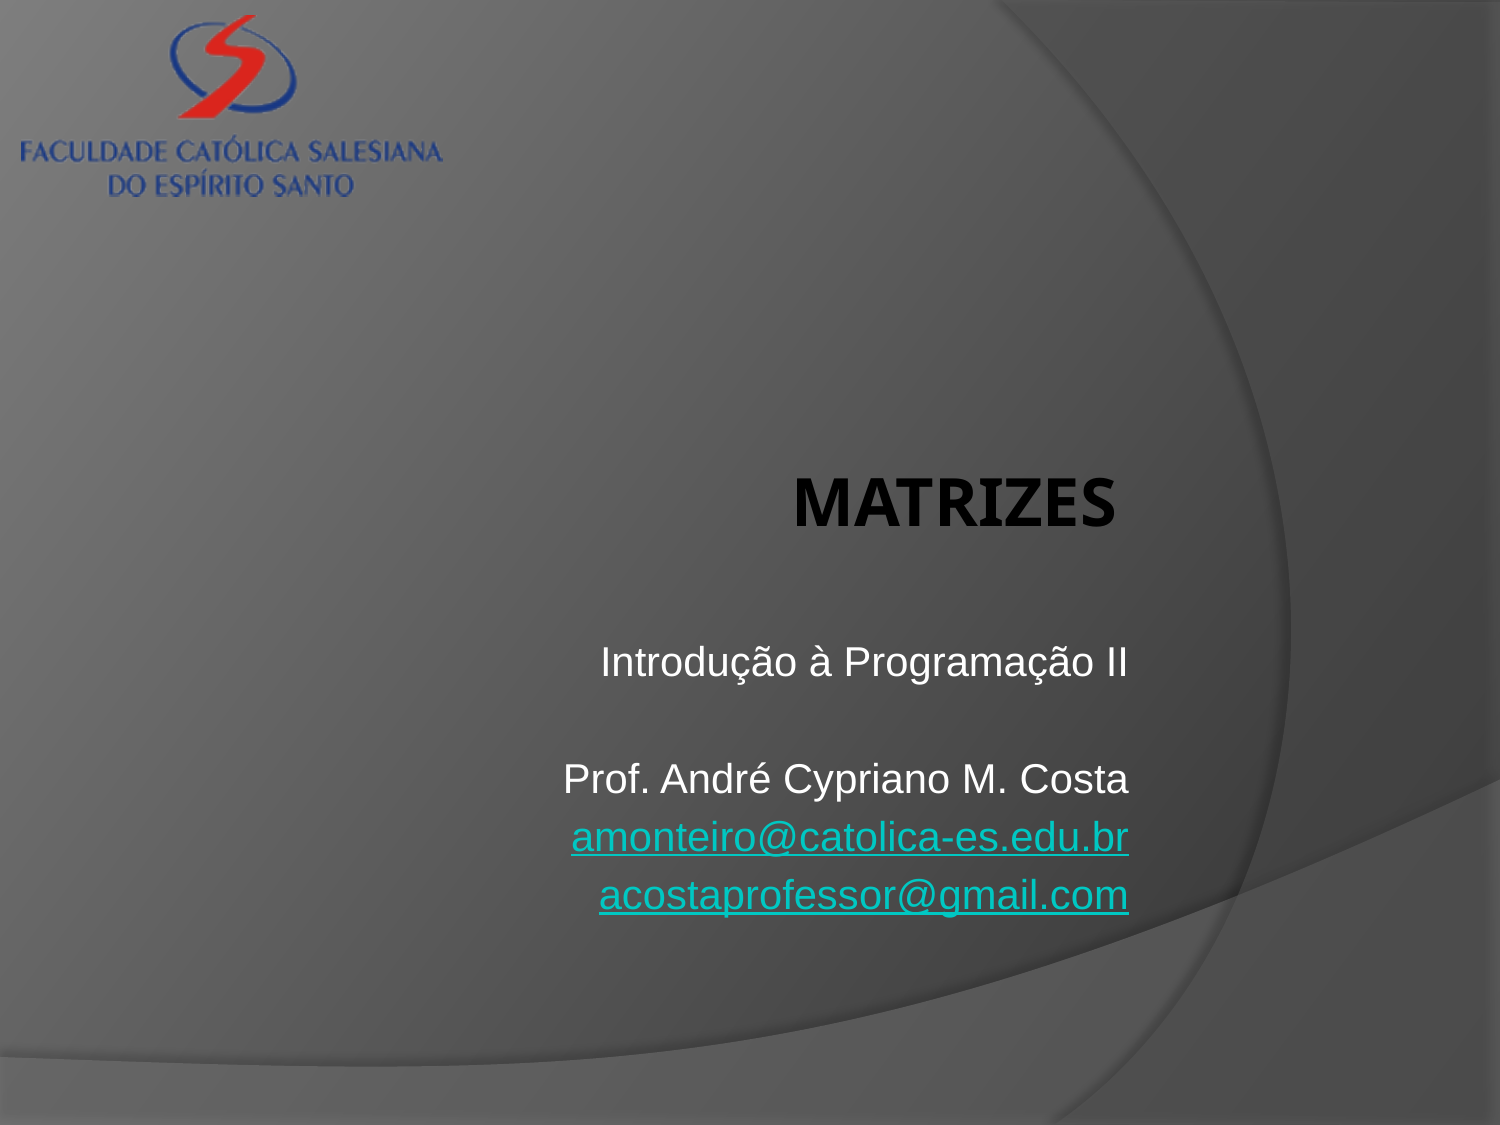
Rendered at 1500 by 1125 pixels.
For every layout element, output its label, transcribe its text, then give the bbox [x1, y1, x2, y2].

title matrizes [62, 328, 1125, 671]
picture [21, 15, 443, 197]
subtitle Introdução à Programação II Prof. André Cypriano M. Costa amonteiro@catolica-es.edu.br acostaprofessor@gmail.com [73, 632, 1137, 921]
